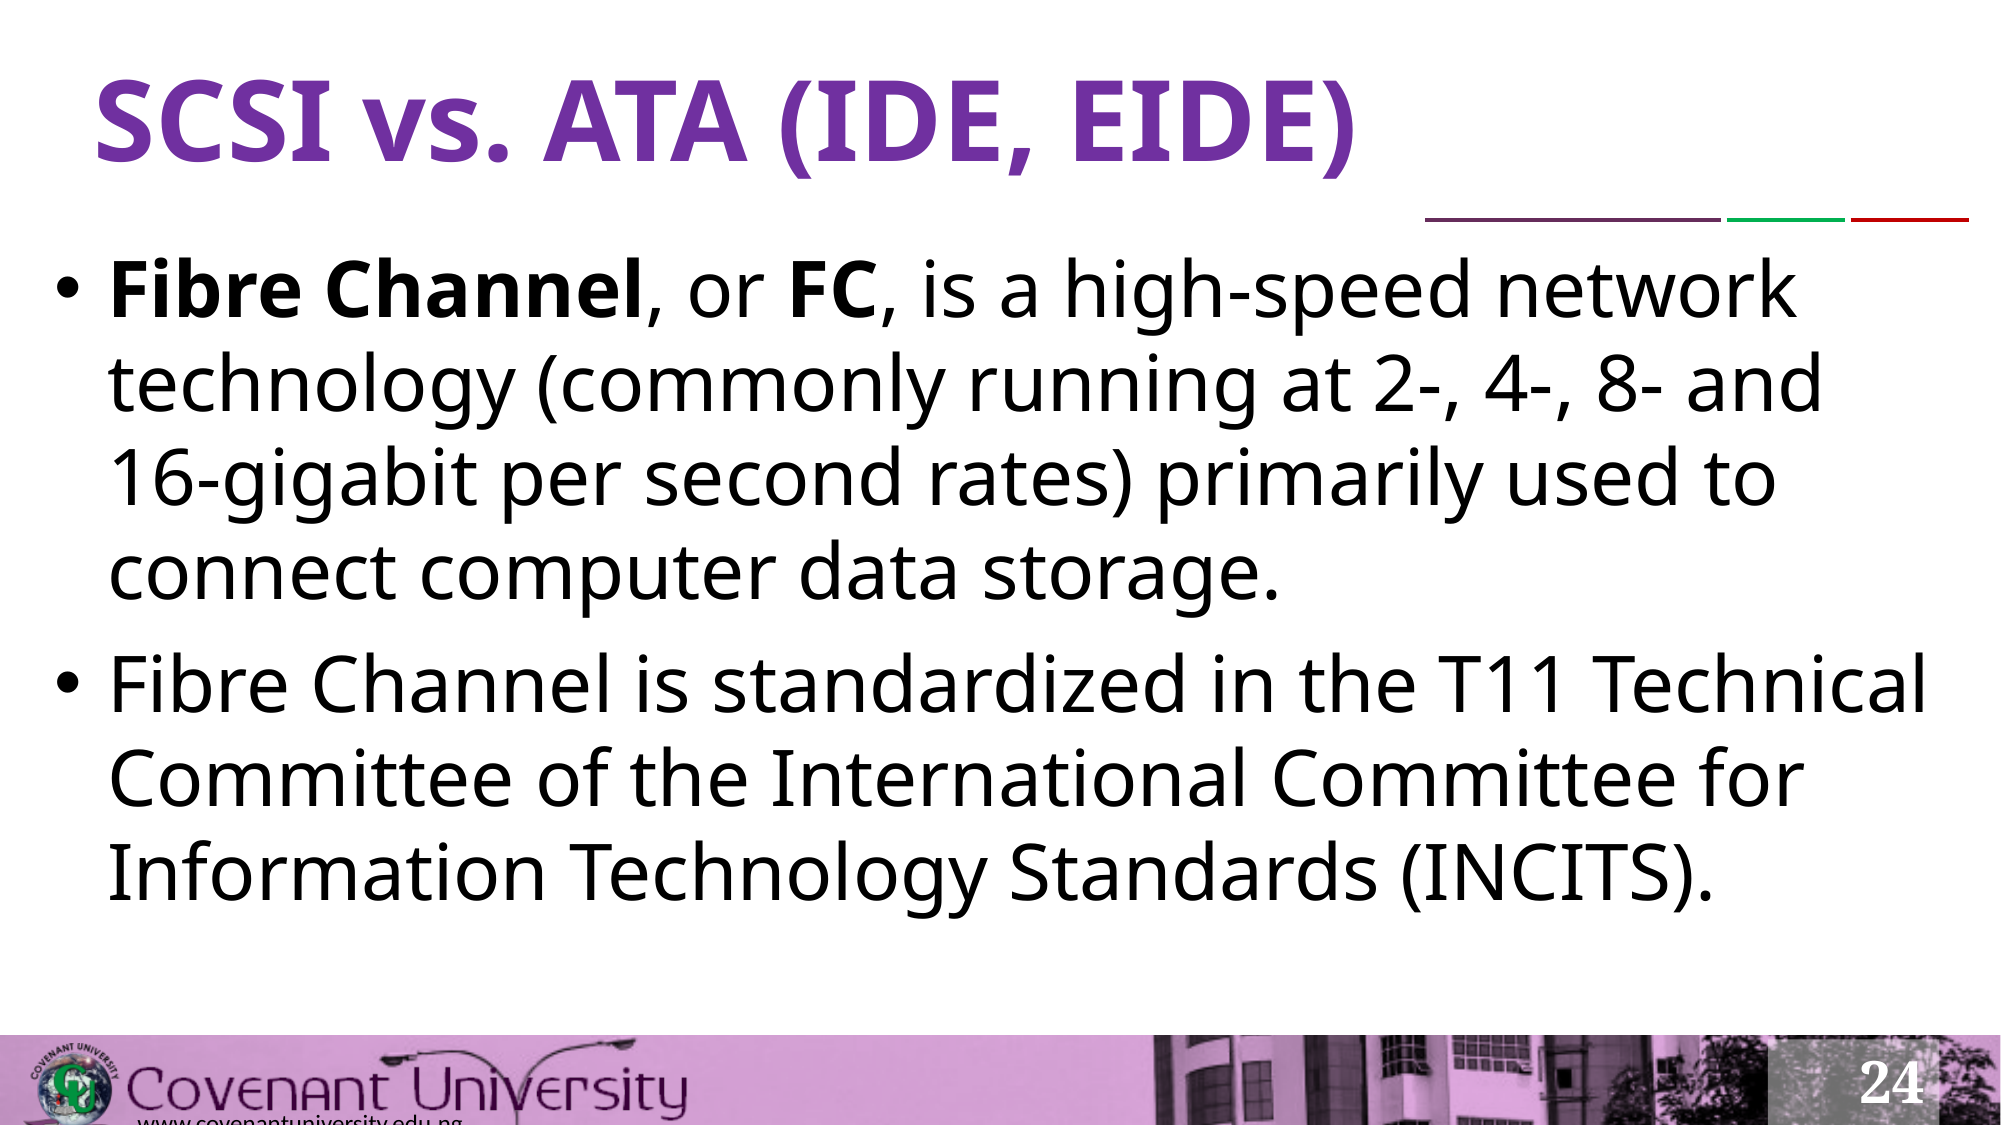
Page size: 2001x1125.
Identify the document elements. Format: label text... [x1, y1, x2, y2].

list Fibre Channel, or FC, is a high-speed network technology (commonly running at 2-, 4-, 8- and 16-gigabit per second rates) primarily used to connect computer data storage. Fibre Channel is standardized in the T11 Technical Committee of the International Committee for Information Technology Standards (INCITS). [39, 231, 1962, 1024]
picture [23, 1036, 1072, 1125]
title SCSI vs. ATA (IDE, EIDE) [74, 20, 2001, 213]
